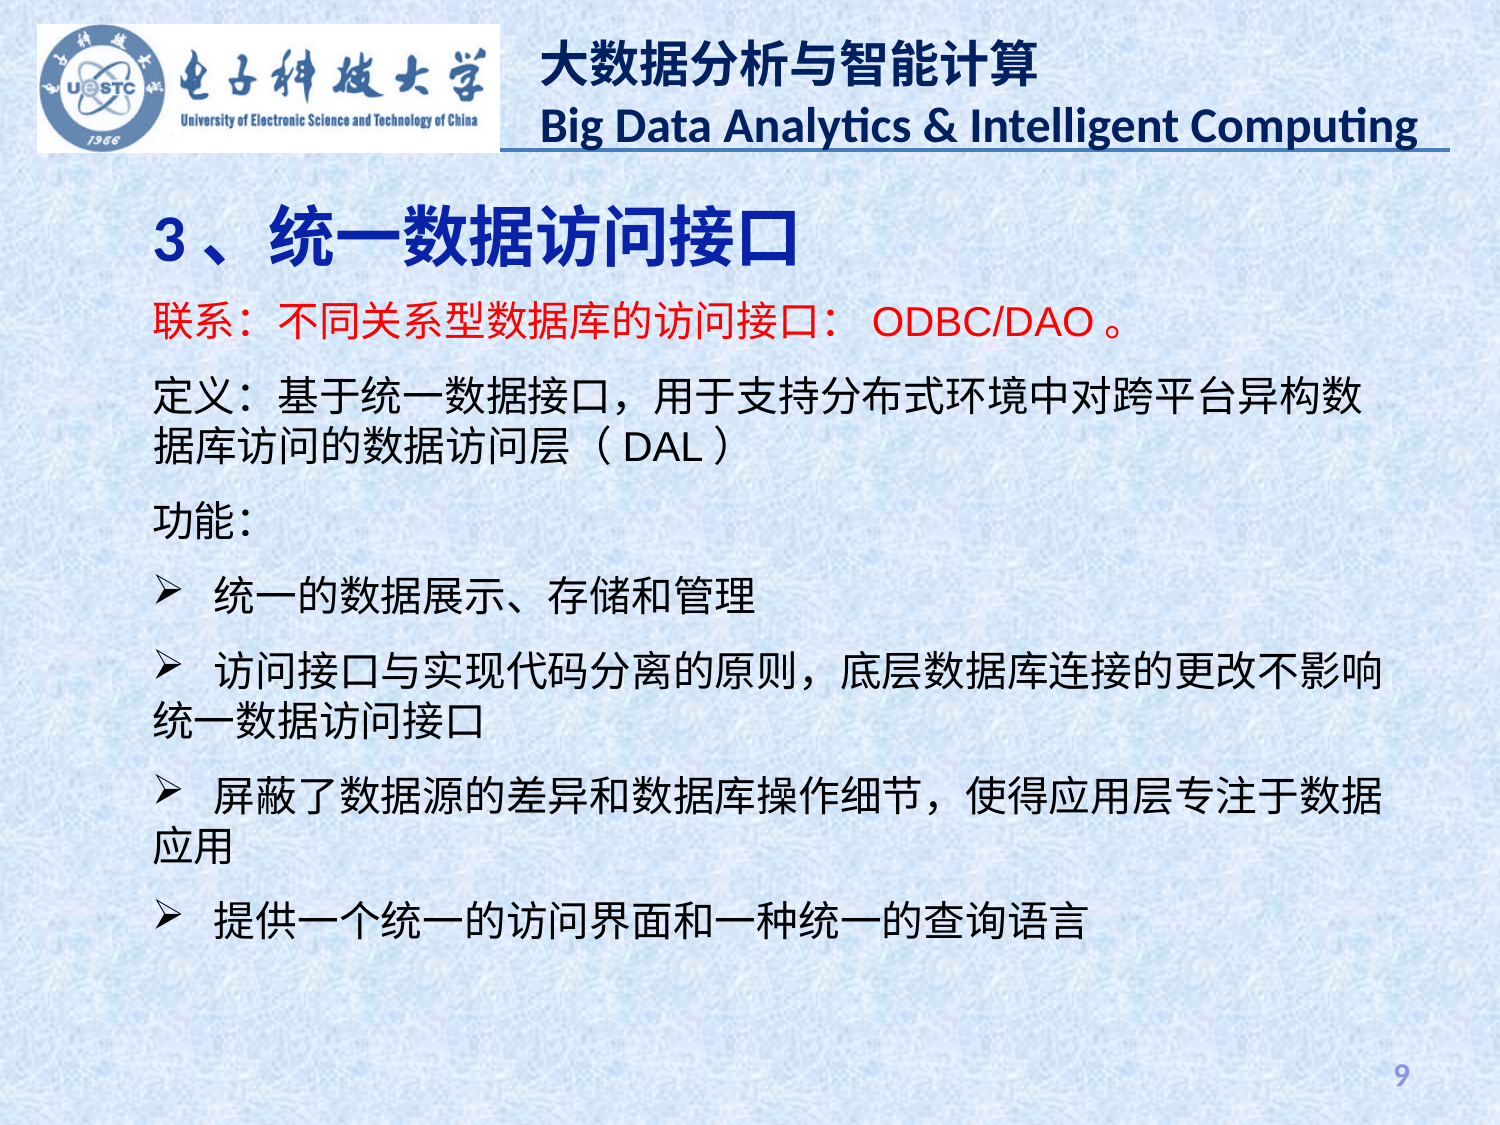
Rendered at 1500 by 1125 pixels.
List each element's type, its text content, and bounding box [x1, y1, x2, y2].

slide_number 9 [1074, 1042, 1425, 1103]
text_box 3、统一数据访问接口 [137, 187, 1438, 283]
picture [0, 0, 1500, 1125]
text_box 大数据分析与智能计算 Big Data Analytics & Intelligent Computing [524, 24, 1438, 149]
text_box 联系：不同关系型数据库的访问接口：ODBC/DAO。 定义：基于统一数据接口，用于支持分布式环境中对跨平台异构数据库访问的数据访问层（DAL） 功能： 统一的数据展示、存储和管理 访问接口与实现代码分离的原则，底层数据库连接的更改不影响统一数据访问接口 屏蔽了数据源的差异和数据库操作细节，使得应用层专注于数据应用 提供一个统一的访问界面和一种统一的查询语言 [137, 287, 1400, 1003]
